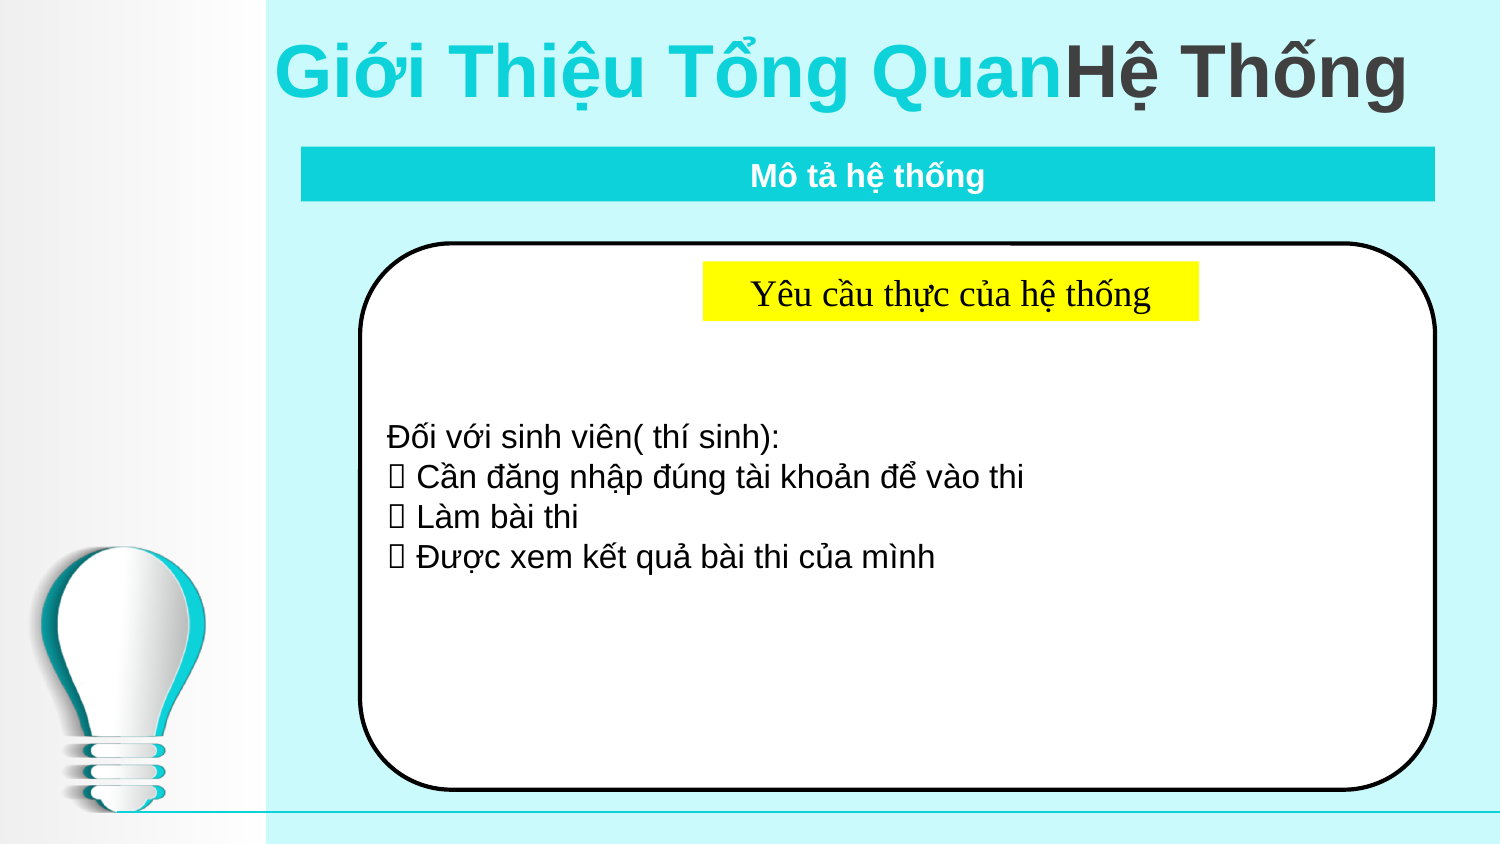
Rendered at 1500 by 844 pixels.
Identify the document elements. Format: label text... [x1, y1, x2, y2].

picture [27, 546, 206, 813]
text_box Đối với sinh viên( thí sinh):  Cần đăng nhập đúng tài khoản để vào thi  Làm bài thi  Được xem kết quả bài thi của mình [372, 408, 1447, 623]
text_box [357, 241, 1438, 792]
text_box Mô tả hệ thống [301, 146, 1435, 202]
title Giới Thiệu Tổng QuanHệ Thống [259, 4, 1500, 132]
text_box Yêu cầu thực của hệ thống [702, 261, 1199, 322]
